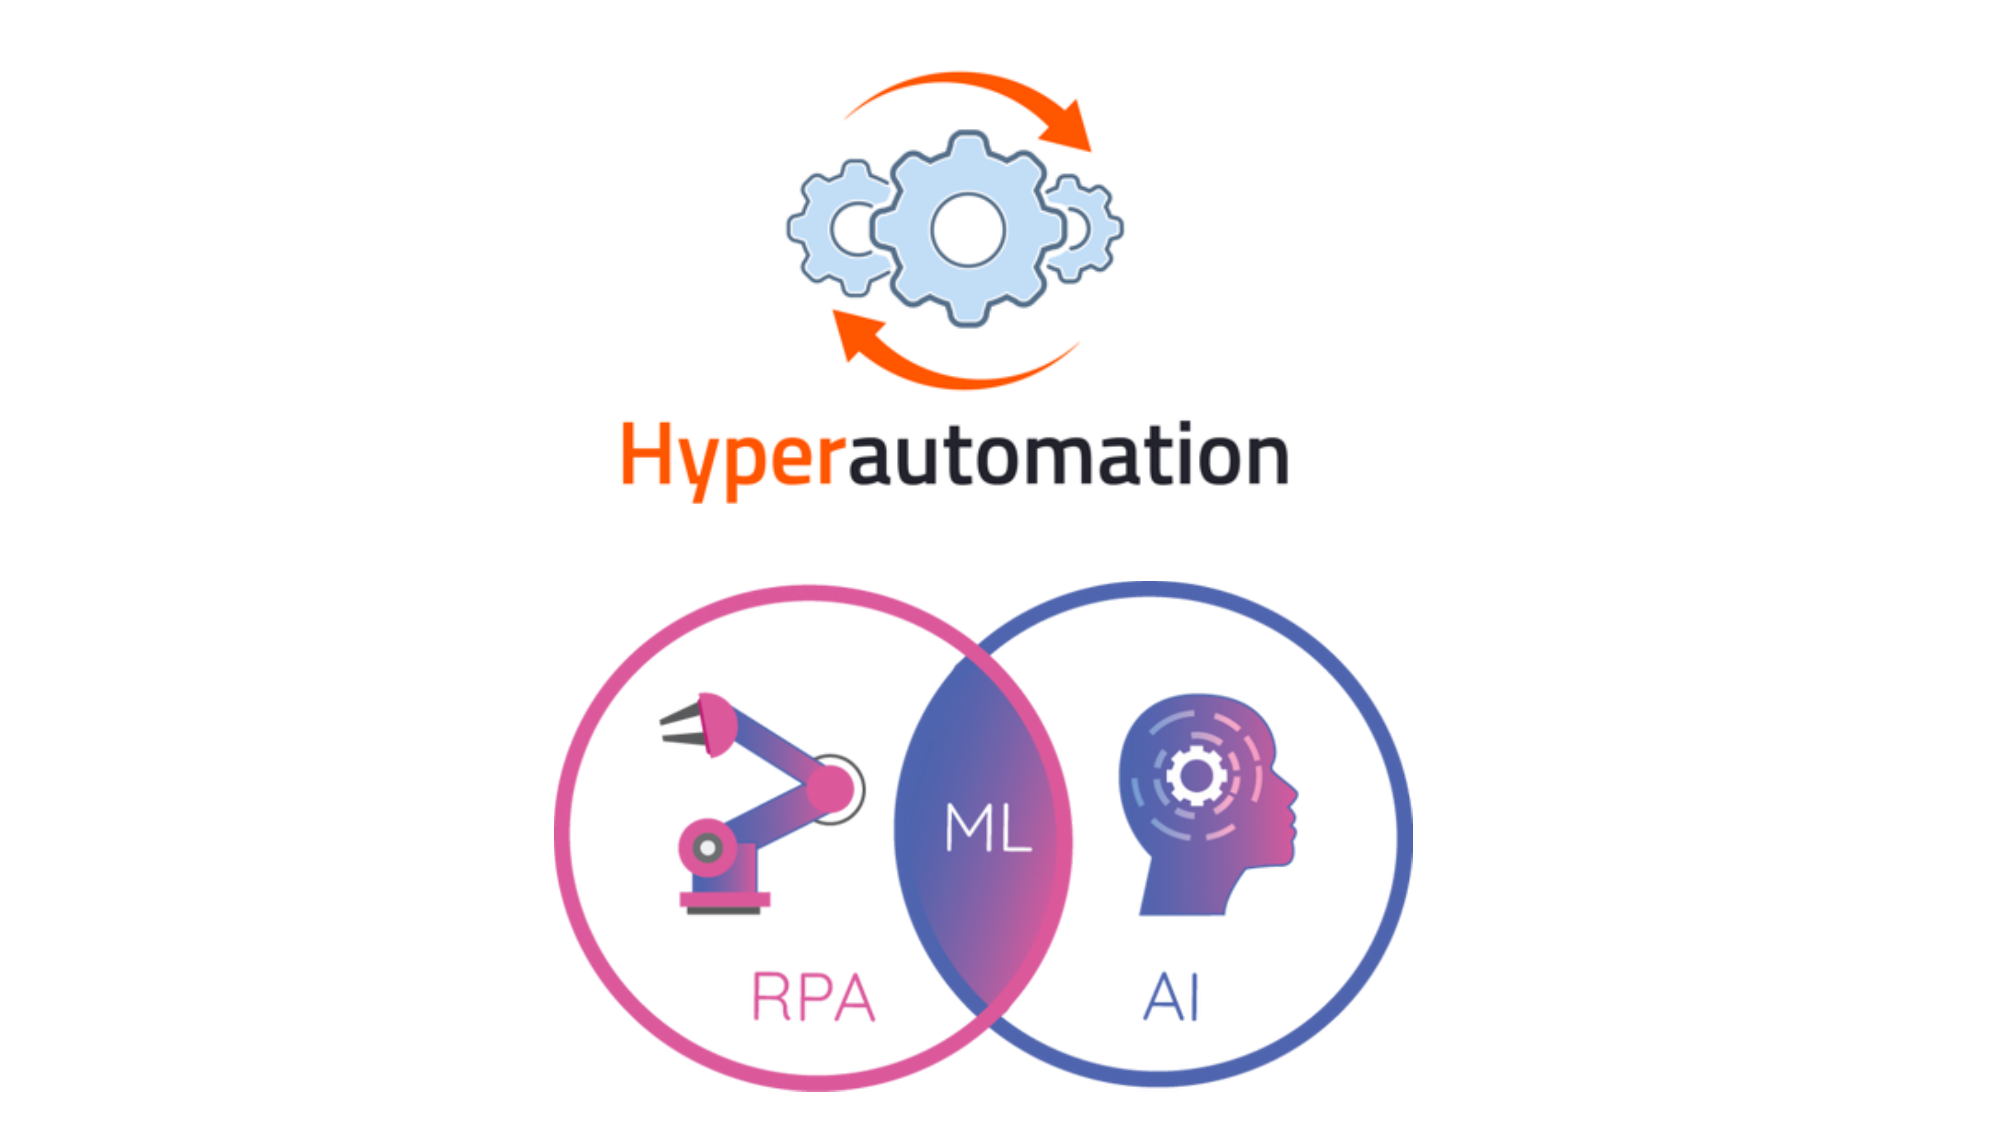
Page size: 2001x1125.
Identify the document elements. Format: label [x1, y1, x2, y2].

picture [554, 581, 1413, 1092]
picture [458, 0, 1452, 552]
